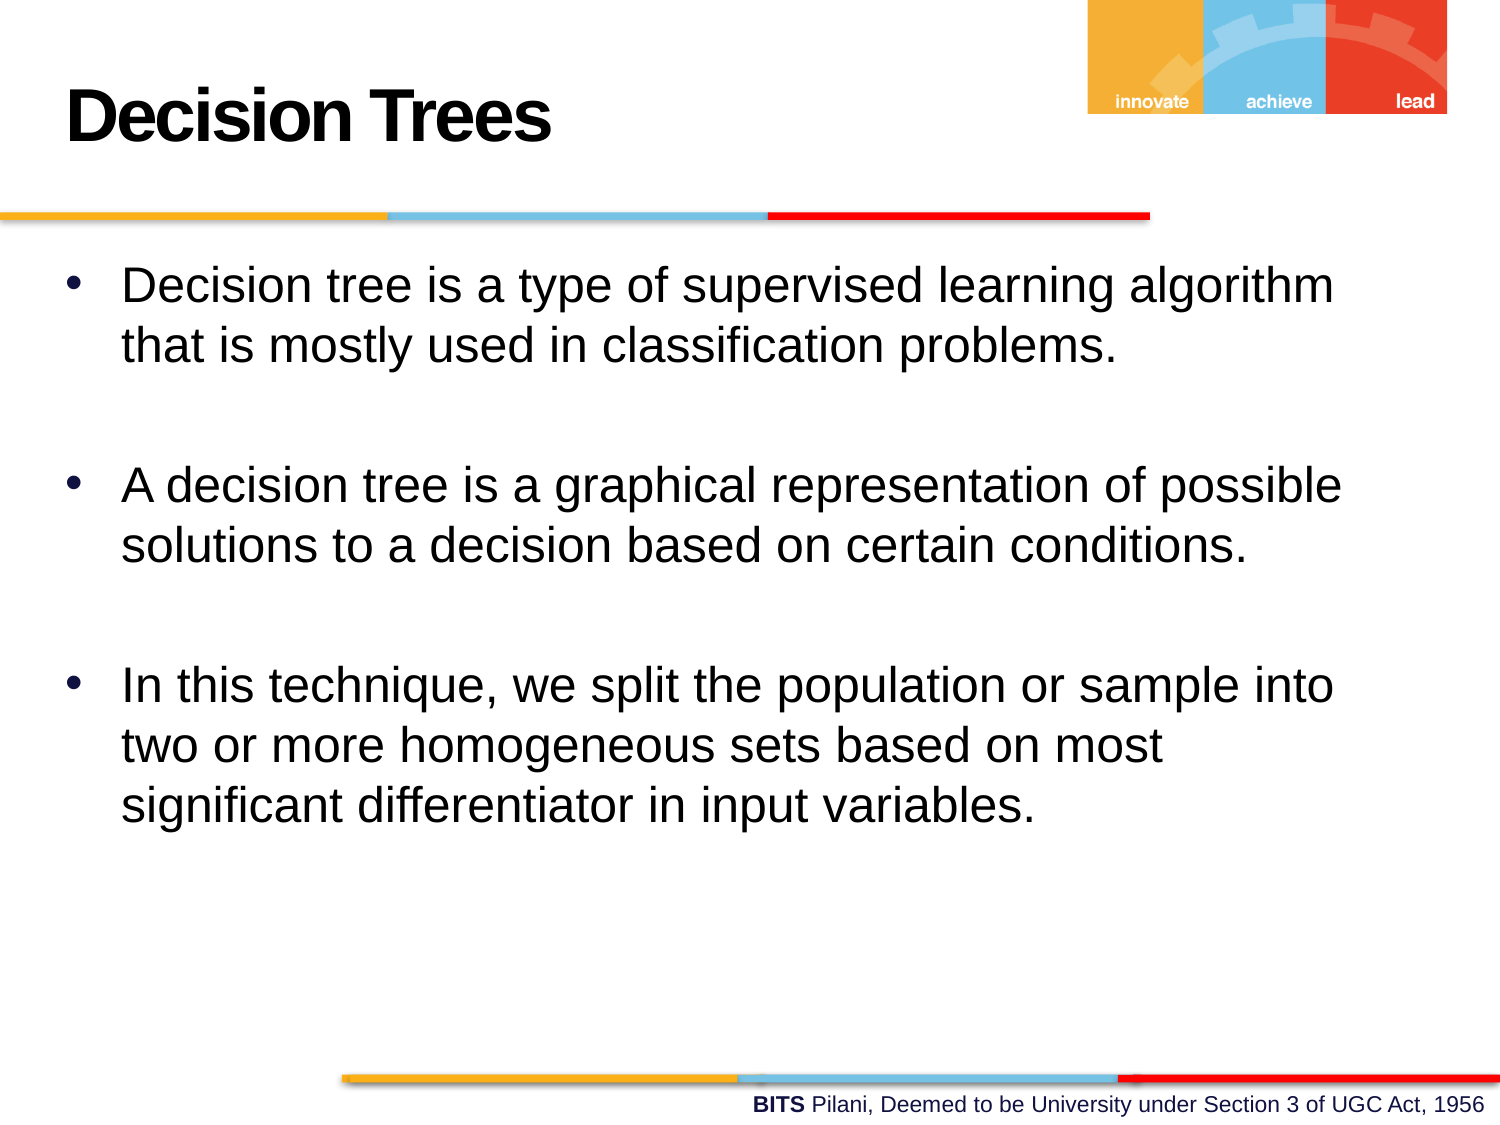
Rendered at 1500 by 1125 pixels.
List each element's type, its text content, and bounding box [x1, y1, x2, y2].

picture [1087, 0, 1448, 114]
list Decision tree is a type of supervised learning algorithm that is mostly used in classification problems. A decision tree is a graphical representation of possible solutions to a decision based on certain conditions. In this technique, we split the population or sample into two or more homogeneous sets based on most significant differentiator in input variables. [50, 245, 1400, 988]
list Decision Trees [50, 24, 1088, 213]
